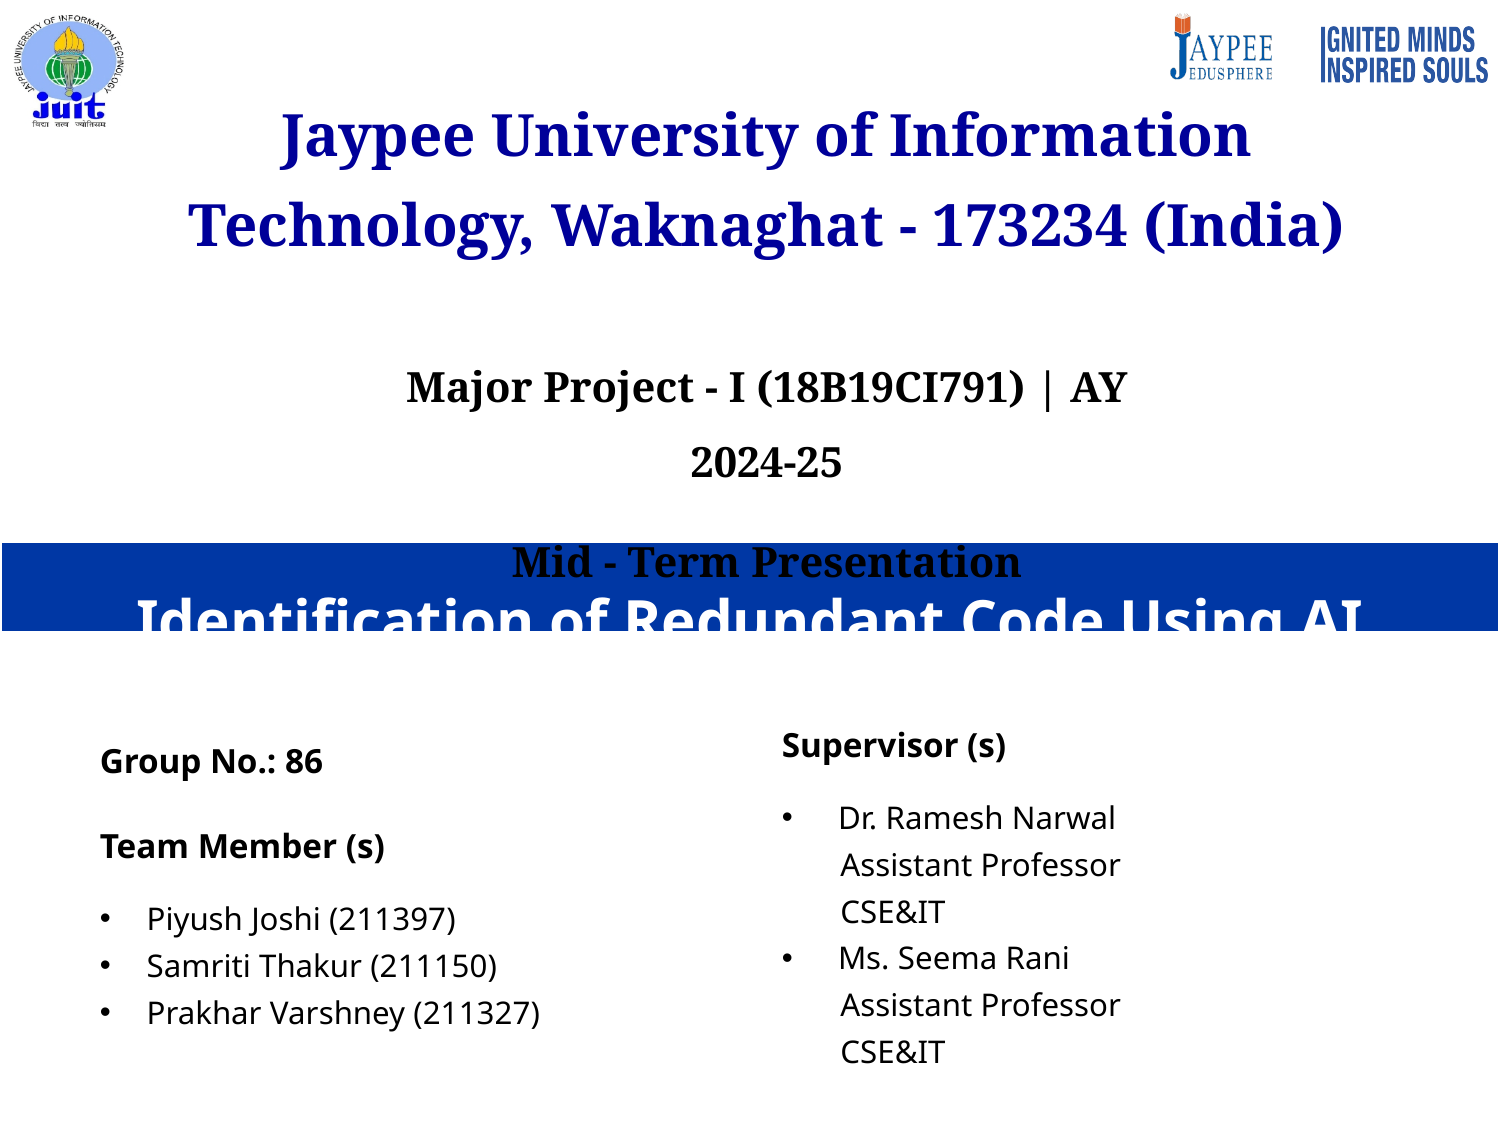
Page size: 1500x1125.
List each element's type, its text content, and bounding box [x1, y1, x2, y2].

text_box Major Project - I (18B19CI791) | AY 2024-25 Mid - Term Presentation [338, 328, 1195, 594]
text_box Supervisor (s) Dr. Ramesh Narwal Assistant Professor CSE&IT Ms. Seema Rani Assistant Professor CSE&IT [766, 716, 1478, 1123]
title Identification of Redundant Code Using AI [0, 541, 1500, 633]
text_box Group No.: 86 Team Member (s) Piyush Joshi (211397) Samriti Thakur (211150) Prakhar Varshney (211327) [84, 732, 679, 1078]
picture [1, 14, 136, 127]
text_box Jaypee University of Information Technology, Waknaghat - 173234 (India) [157, 104, 1377, 266]
picture [1321, 26, 1489, 84]
picture [1123, 0, 1318, 120]
